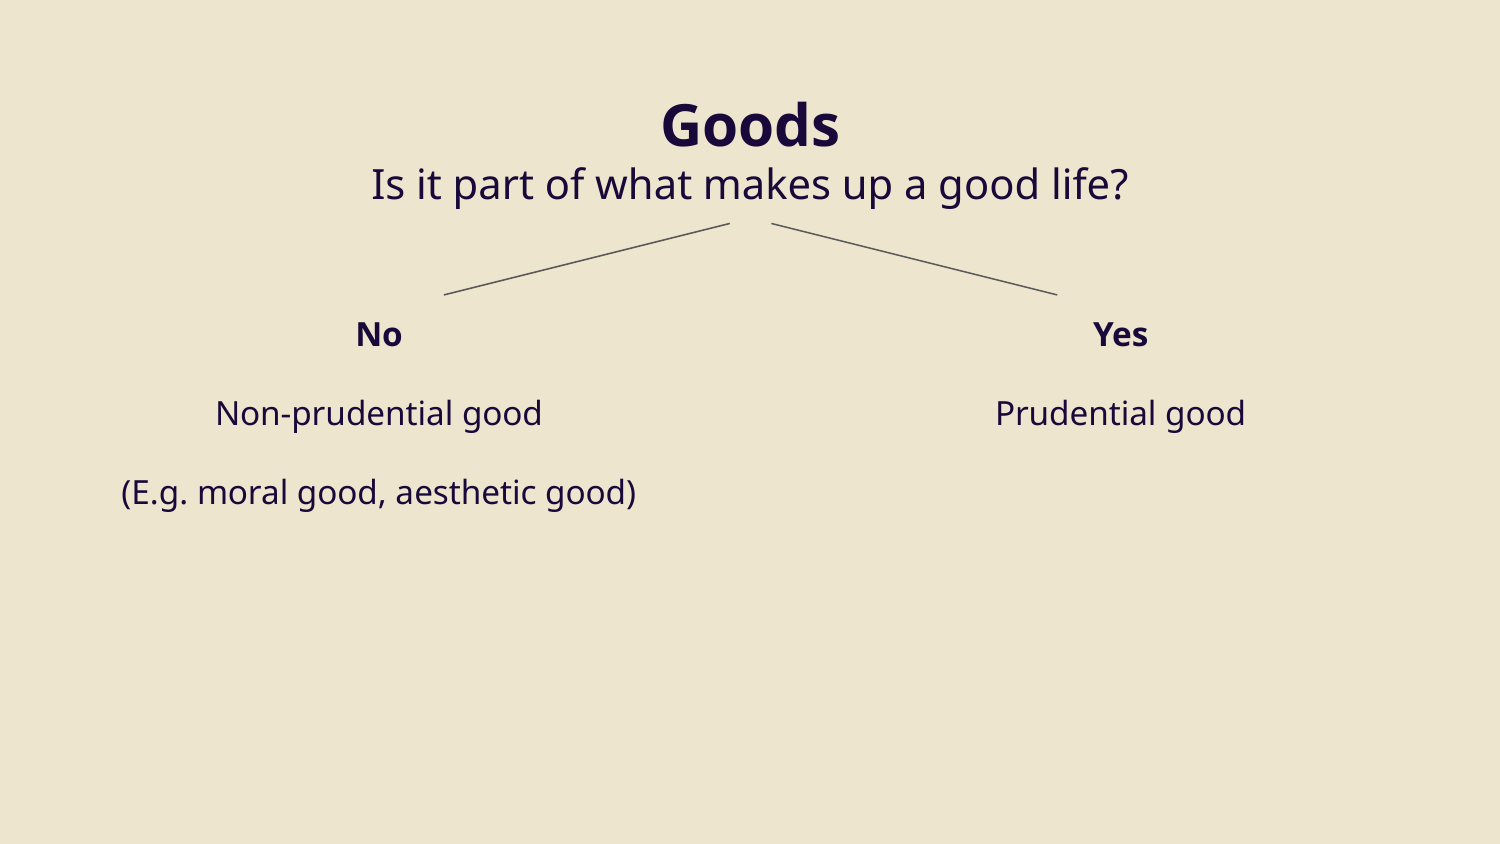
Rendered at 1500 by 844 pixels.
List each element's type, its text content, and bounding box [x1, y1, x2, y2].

list Yes Prudential good [792, 291, 1449, 750]
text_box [771, 223, 1058, 296]
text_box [443, 223, 730, 296]
list No Non-prudential good (E.g. moral good, aesthetic good) [51, 291, 708, 750]
title Goods Is it part of what makes up a good life? [51, 72, 1449, 167]
